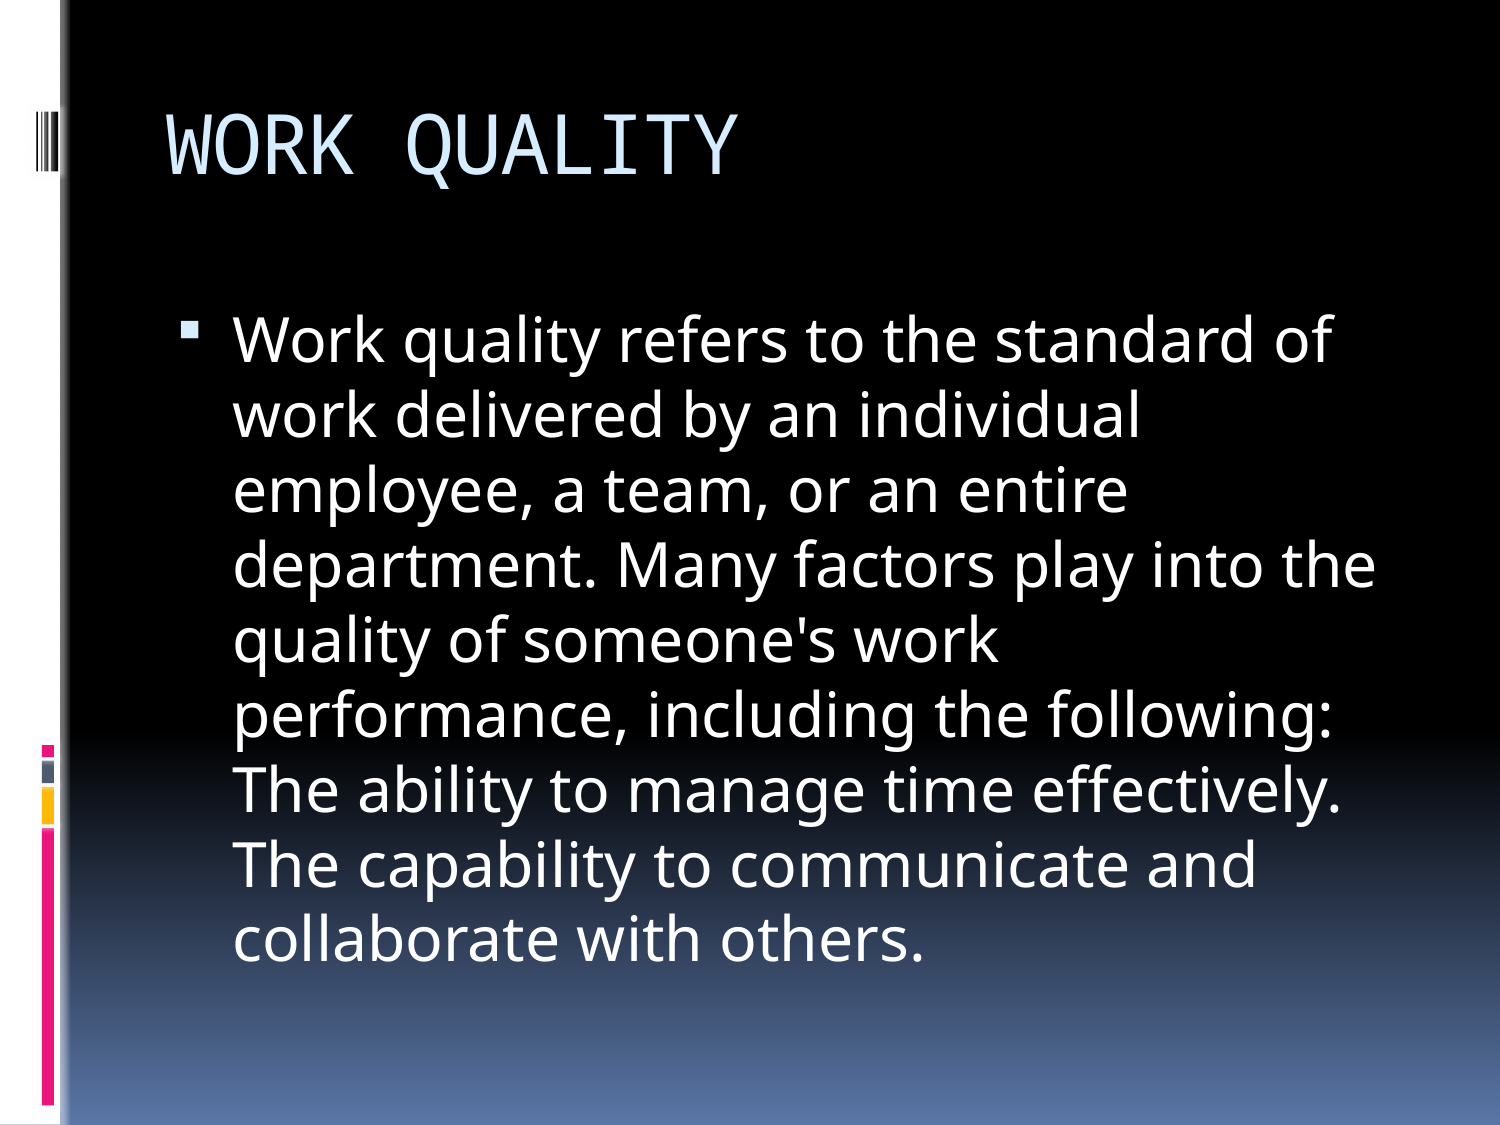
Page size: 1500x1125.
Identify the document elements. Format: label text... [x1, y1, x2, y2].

title WORK QUALITY [150, 83, 1425, 234]
list Work quality refers to the standard of work delivered by an individual employee, a team, or an entire department. Many factors play into the quality of someone's work performance, including the following: The ability to manage time effectively. The capability to communicate and collaborate with others. [150, 292, 1425, 1043]
